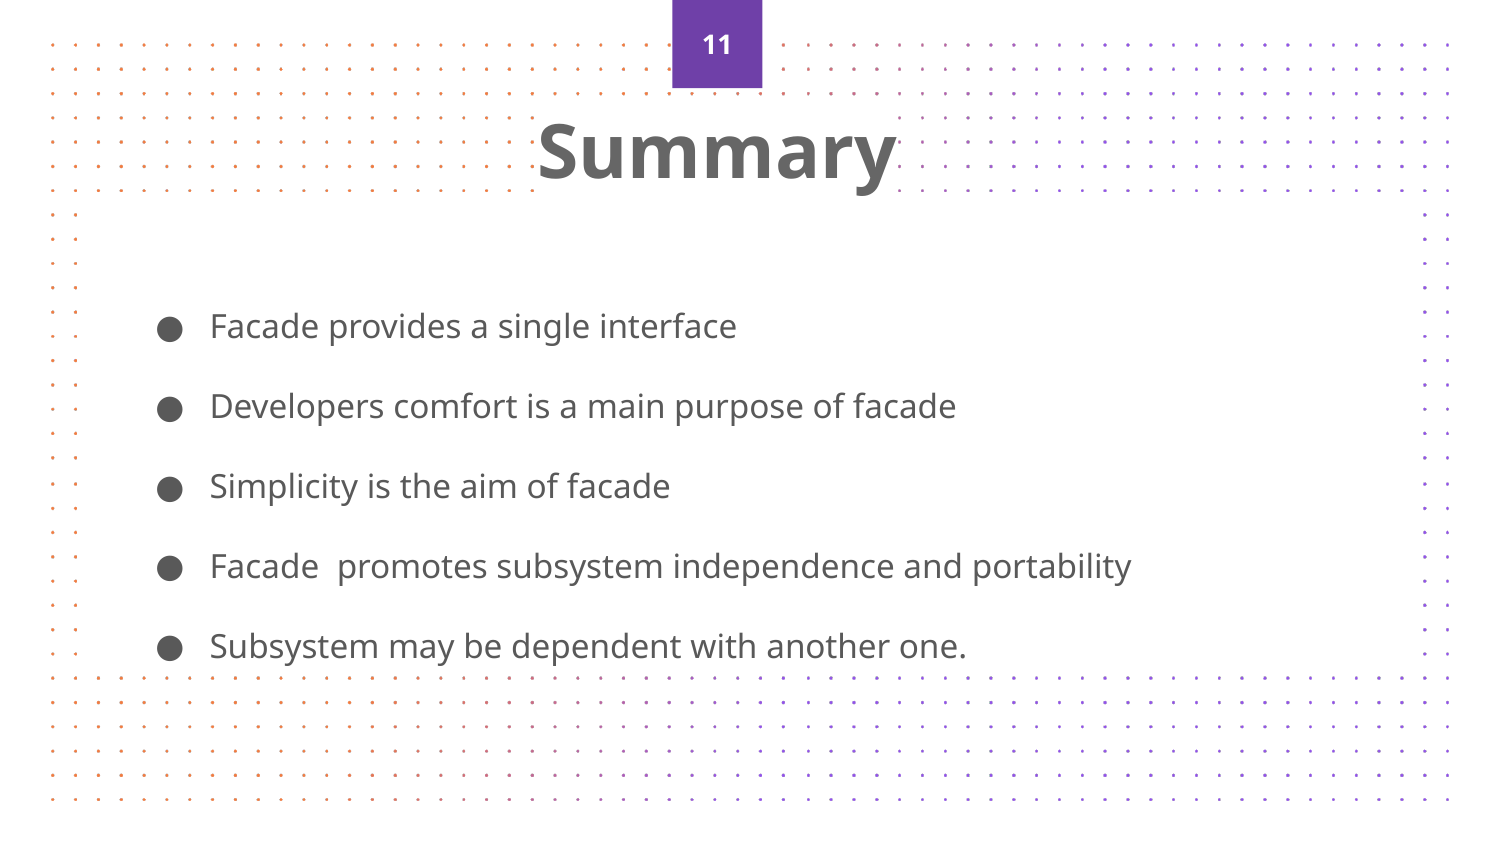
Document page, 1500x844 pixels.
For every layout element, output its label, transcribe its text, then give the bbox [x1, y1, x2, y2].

text_box [93, 208, 1412, 665]
picture [51, 43, 1449, 801]
text_box Facade provides a single interface Developers comfort is a main purpose of facade Simplicity is the aim of facade Facade promotes subsystem independence and portability Subsystem may be dependent with another one. [119, 250, 1367, 680]
slide_number 11 [672, 0, 763, 88]
text_box Summary [367, 88, 1068, 209]
